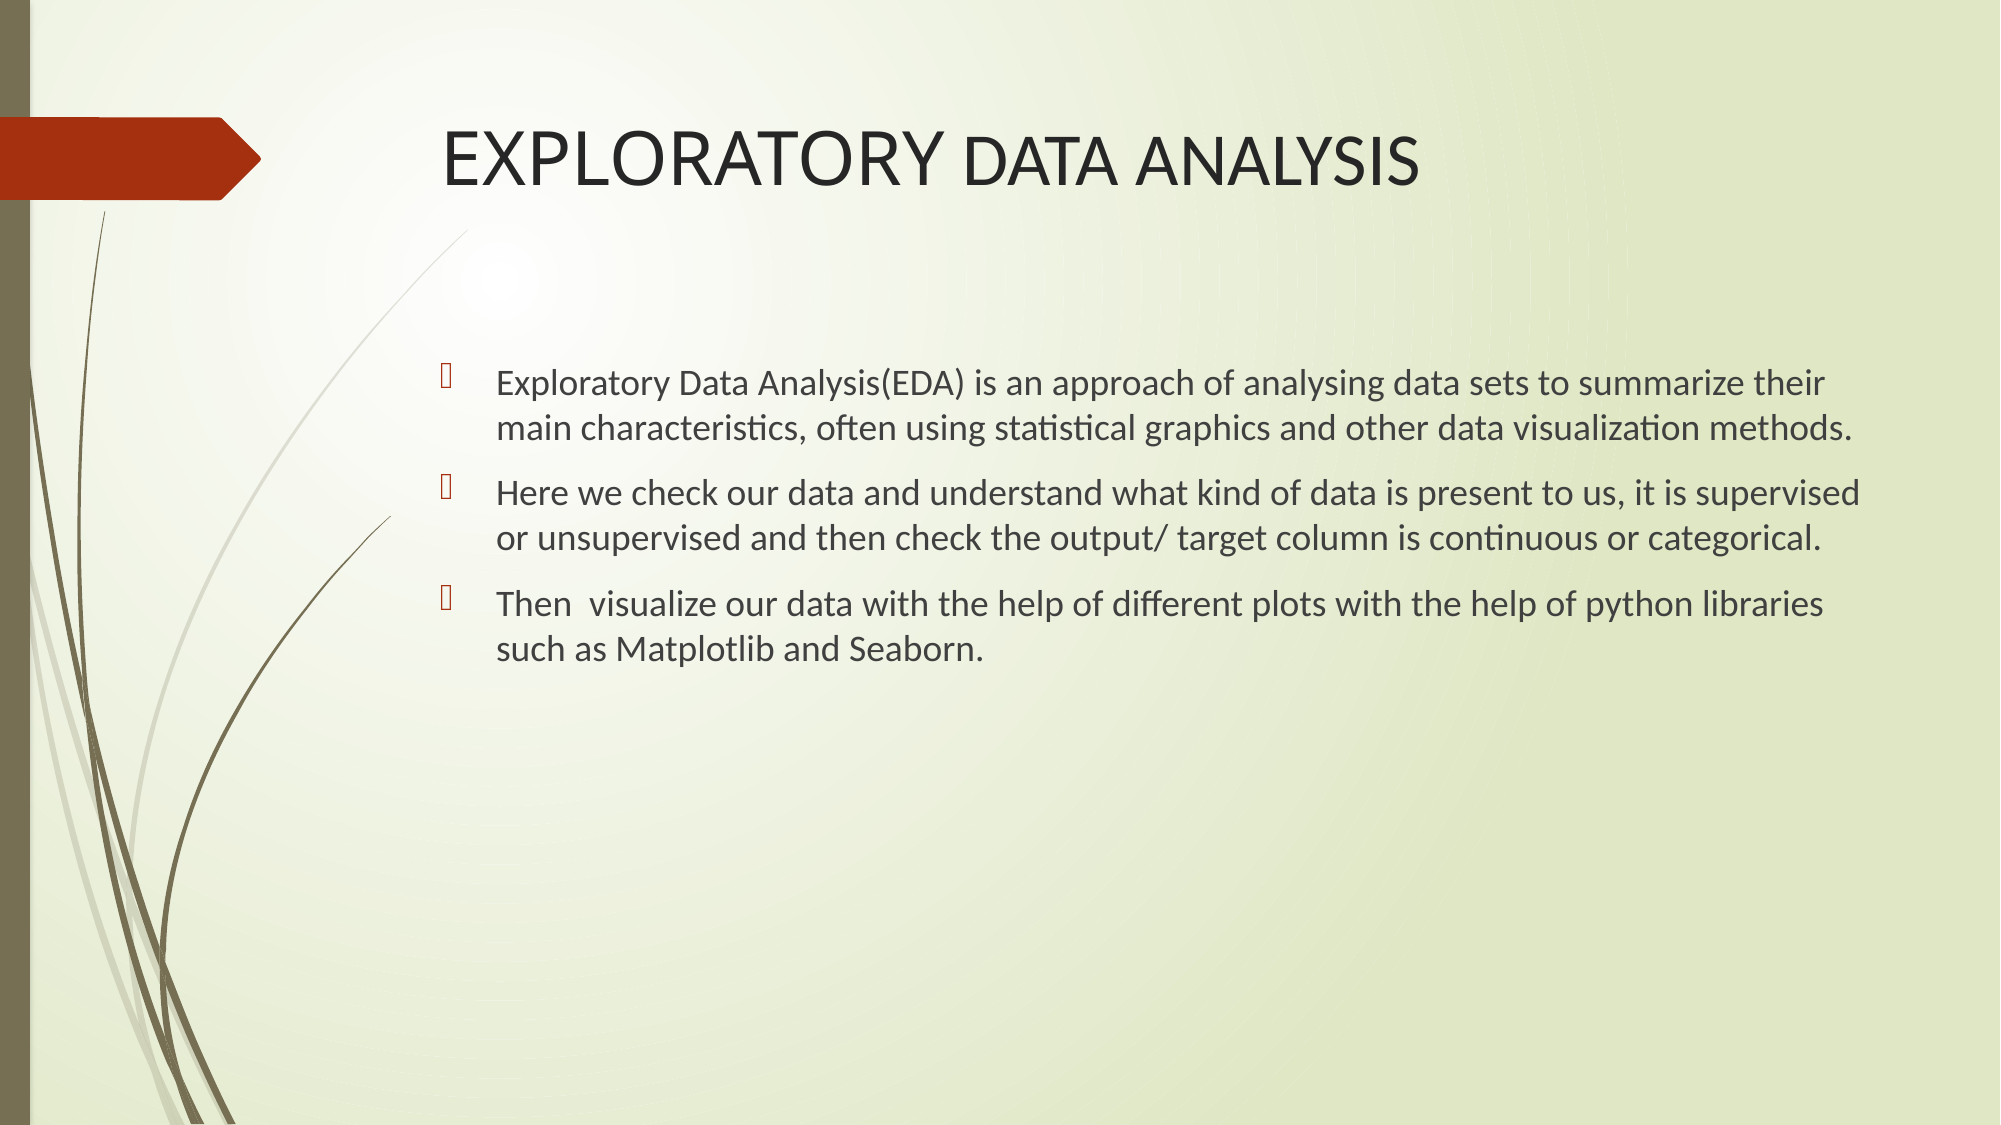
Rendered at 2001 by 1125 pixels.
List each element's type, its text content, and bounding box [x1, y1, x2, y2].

title EXPLORATORY DATA ANALYSIS [425, 102, 1888, 313]
list Exploratory Data Analysis(EDA) is an approach of analysing data sets to summarize their main characteristics, often using statistical graphics and other data visualization methods. Here we check our data and understand what kind of data is present to us, it is supervised or unsupervised and then check the output/ target column is continuous or categorical. Then visualize our data with the help of different plots with the help of python libraries such as Matplotlib and Seaborn. [424, 350, 1888, 970]
